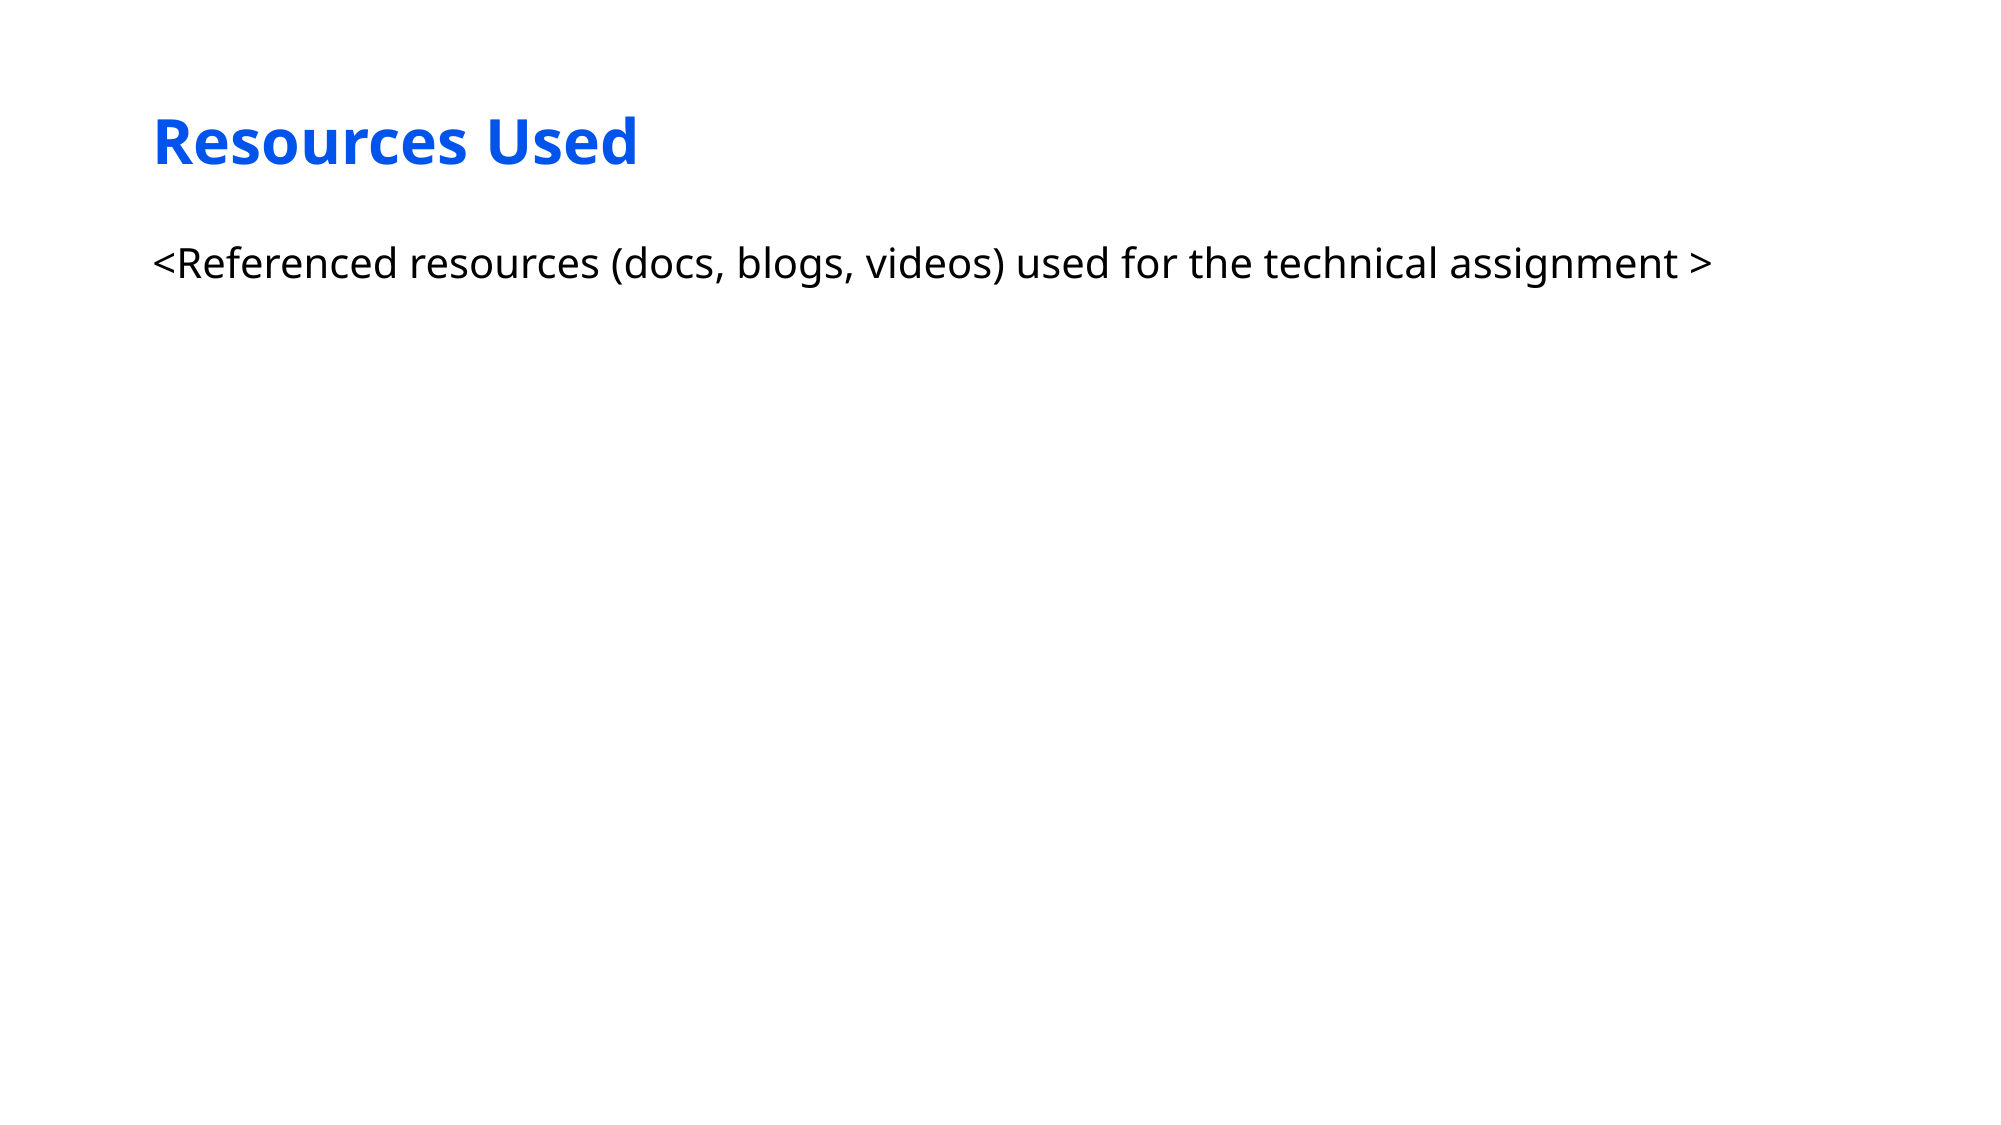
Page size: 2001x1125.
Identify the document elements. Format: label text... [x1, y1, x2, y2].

text_box <Referenced resources (docs, blogs, videos) used for the technical assignment > [137, 229, 1766, 295]
title Resources Used [137, 98, 1863, 190]
